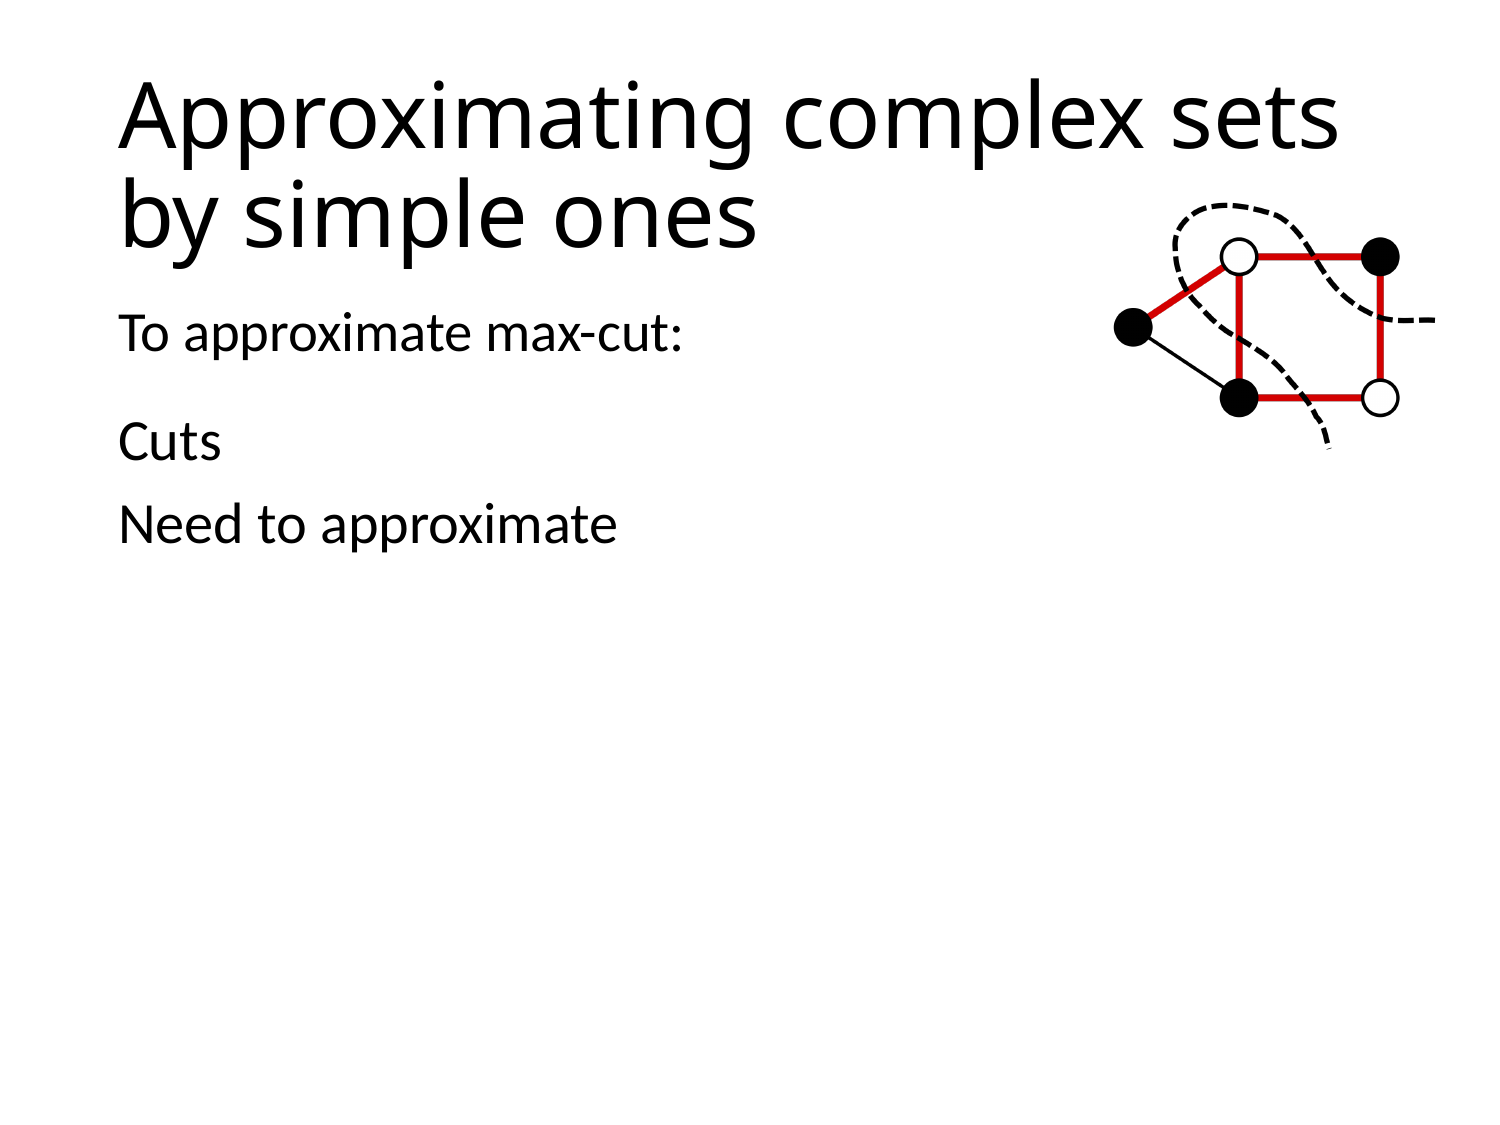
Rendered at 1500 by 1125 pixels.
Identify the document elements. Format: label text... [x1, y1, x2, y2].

title Approximating complex sets by simple ones [103, 59, 1397, 278]
text_box To approximate max-cut: [103, 295, 741, 372]
picture [1096, 185, 1449, 467]
